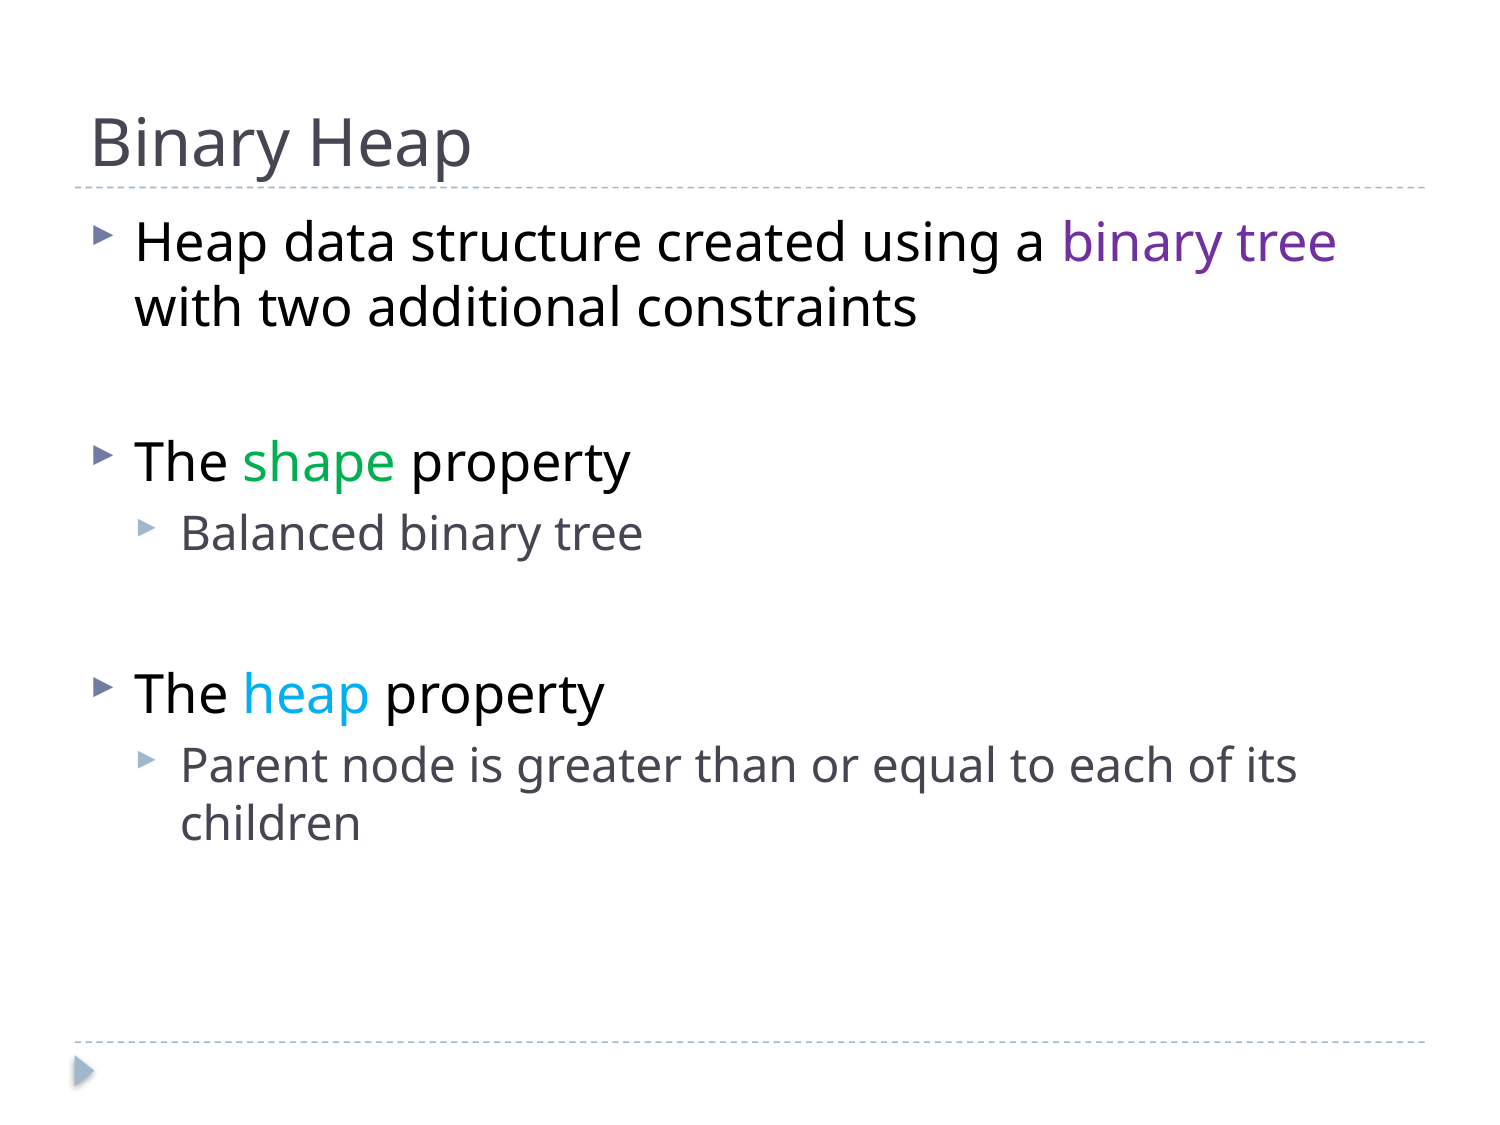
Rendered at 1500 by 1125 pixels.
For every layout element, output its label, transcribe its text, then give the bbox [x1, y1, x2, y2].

list Heap data structure created using a binary tree with two additional constraints The shape property Balanced binary tree The heap property Parent node is greater than or equal to each of its children [75, 200, 1425, 1010]
title Binary Heap [75, 24, 1425, 188]
